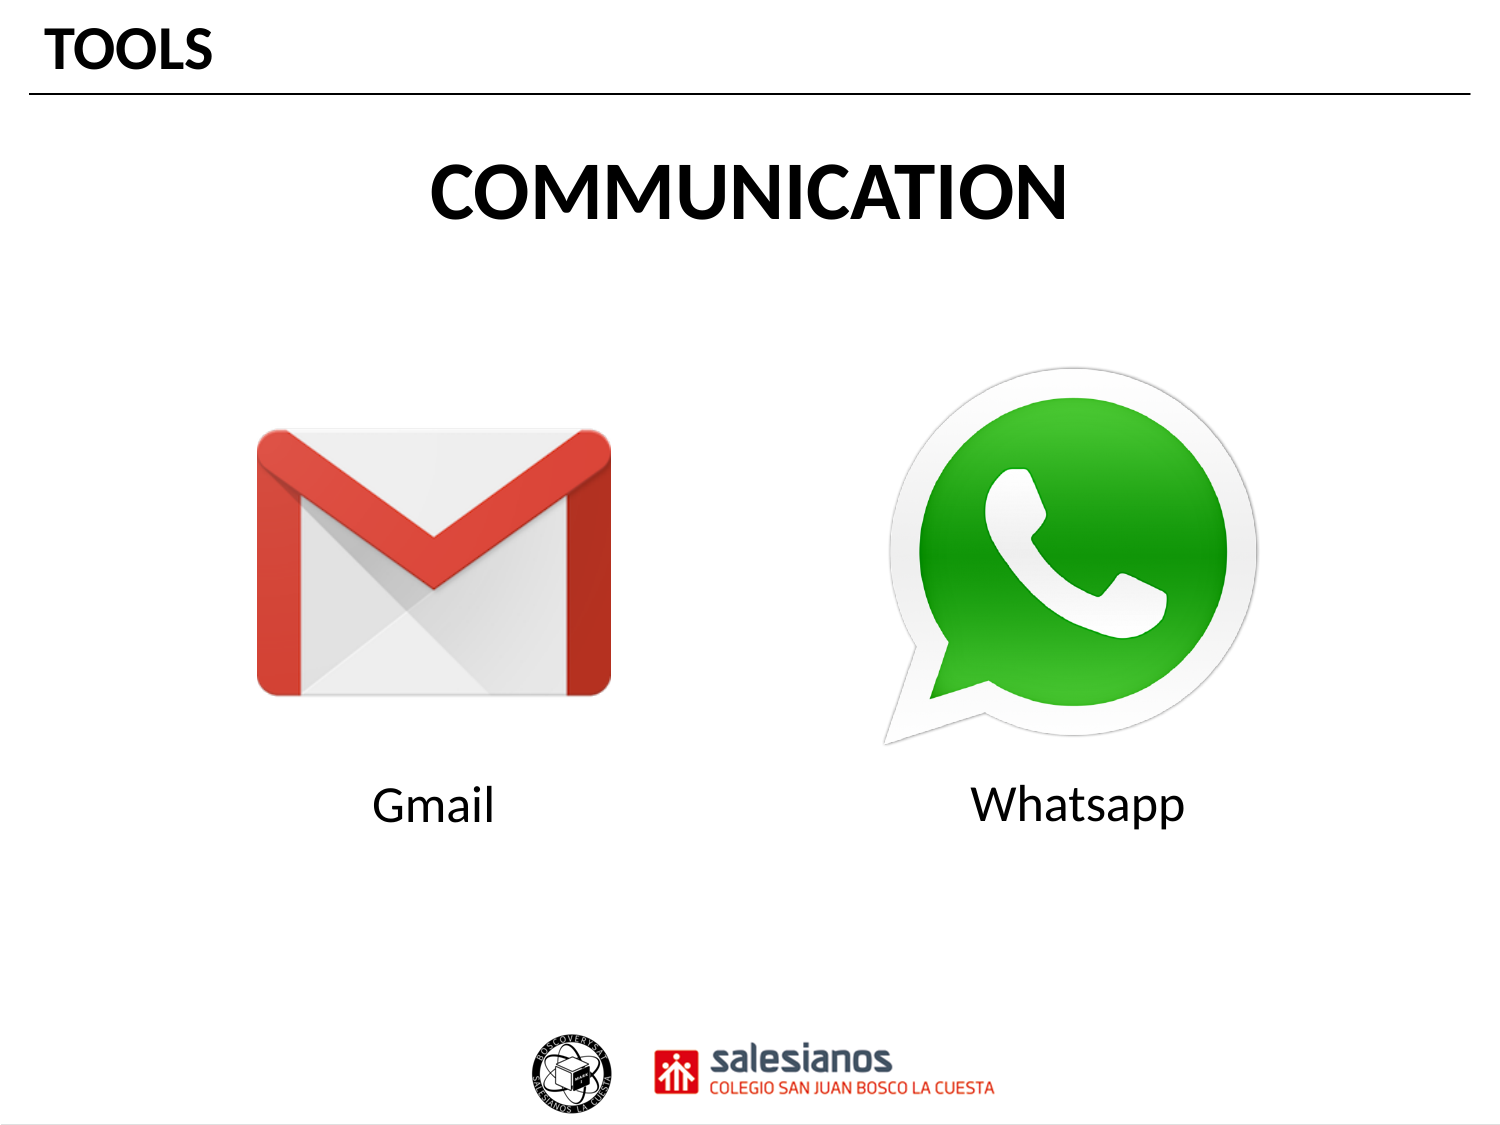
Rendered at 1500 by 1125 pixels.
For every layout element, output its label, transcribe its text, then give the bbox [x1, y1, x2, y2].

text_box COMMUNICATION [35, 128, 1465, 244]
text_box Whatsapp [855, 761, 1301, 839]
picture [0, 0, 1500, 1125]
text_box Gmail [210, 762, 657, 840]
text_box TOOLS [29, 0, 1472, 90]
